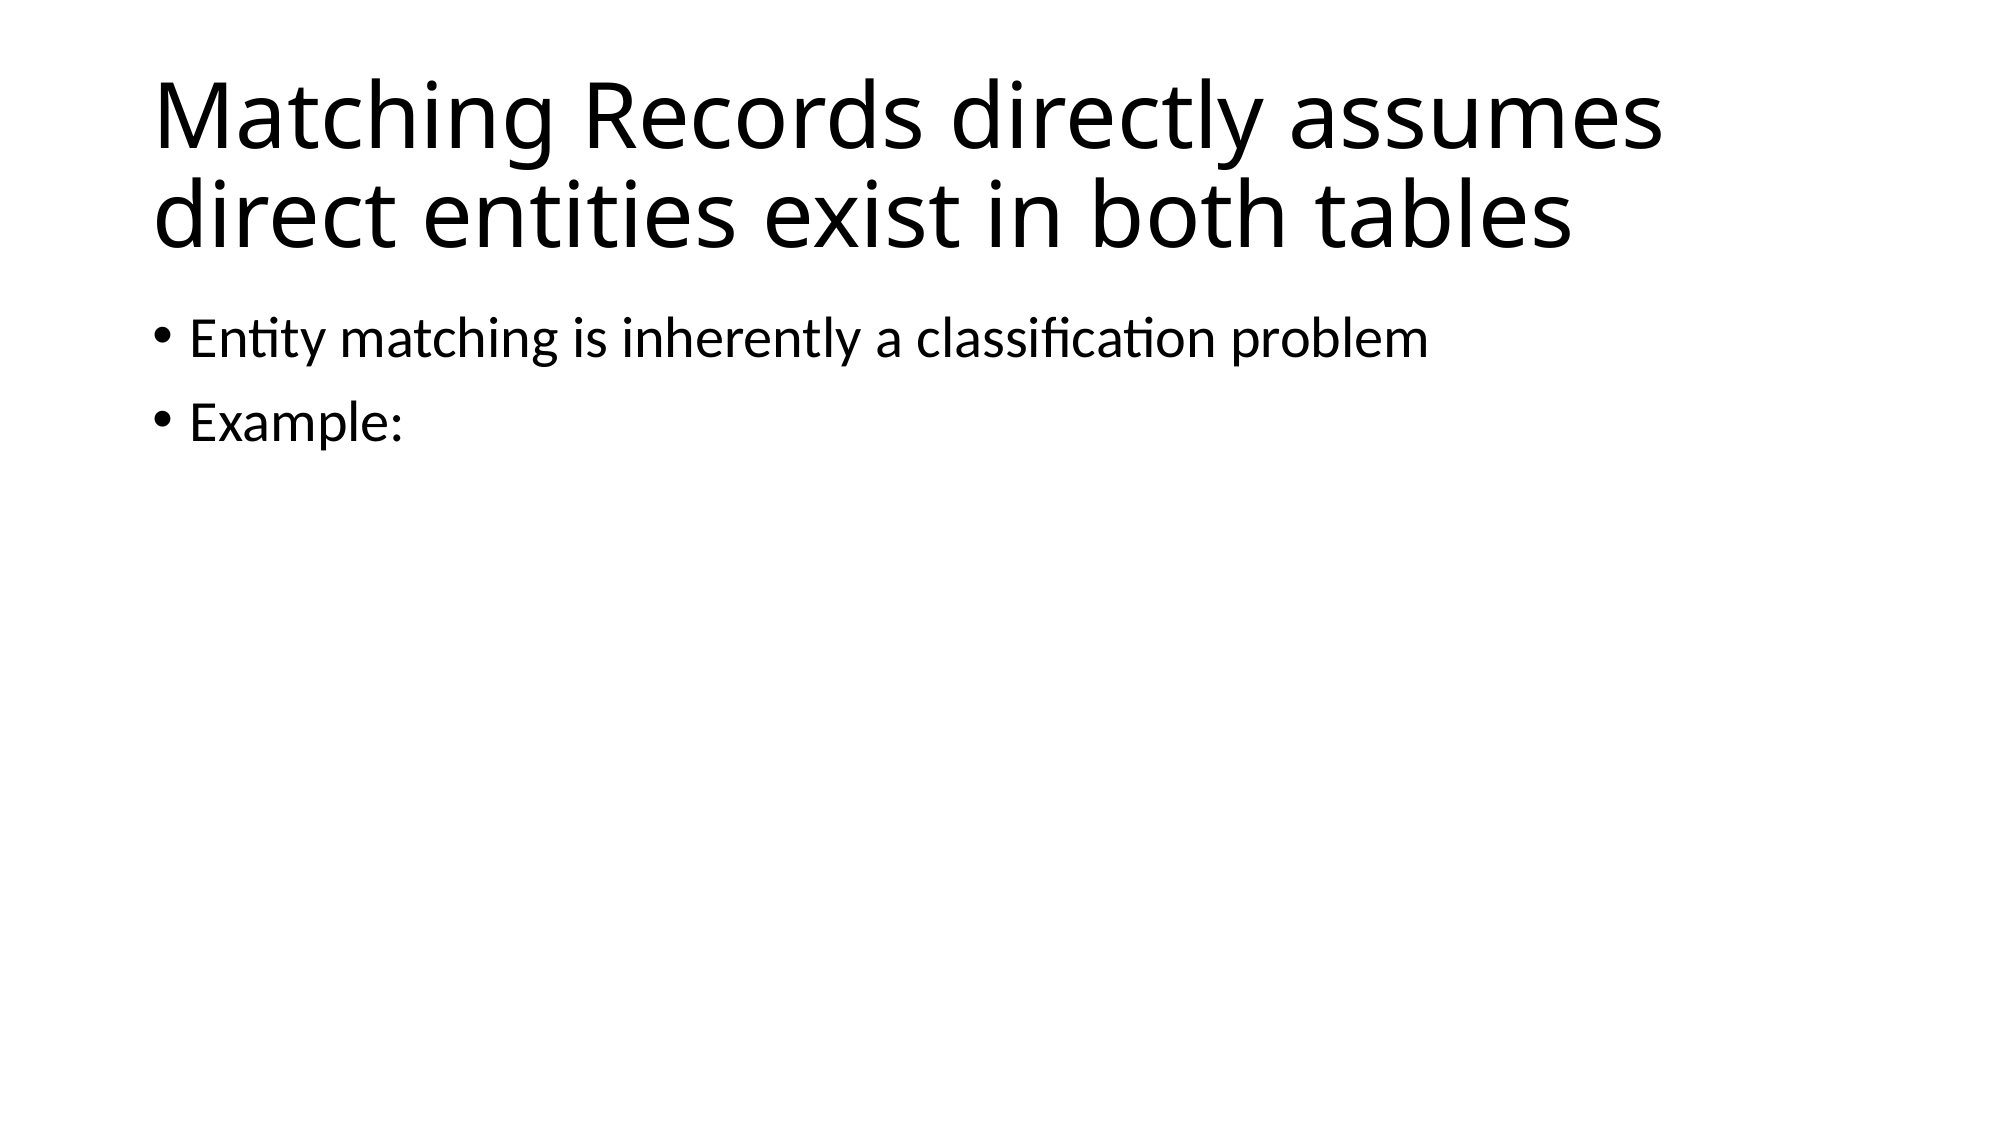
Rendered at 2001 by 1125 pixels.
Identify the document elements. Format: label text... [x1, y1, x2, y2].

list Entity matching is inherently a classification problem Example: [137, 299, 1863, 1014]
title Matching Records directly assumes direct entities exist in both tables [137, 59, 1863, 278]
